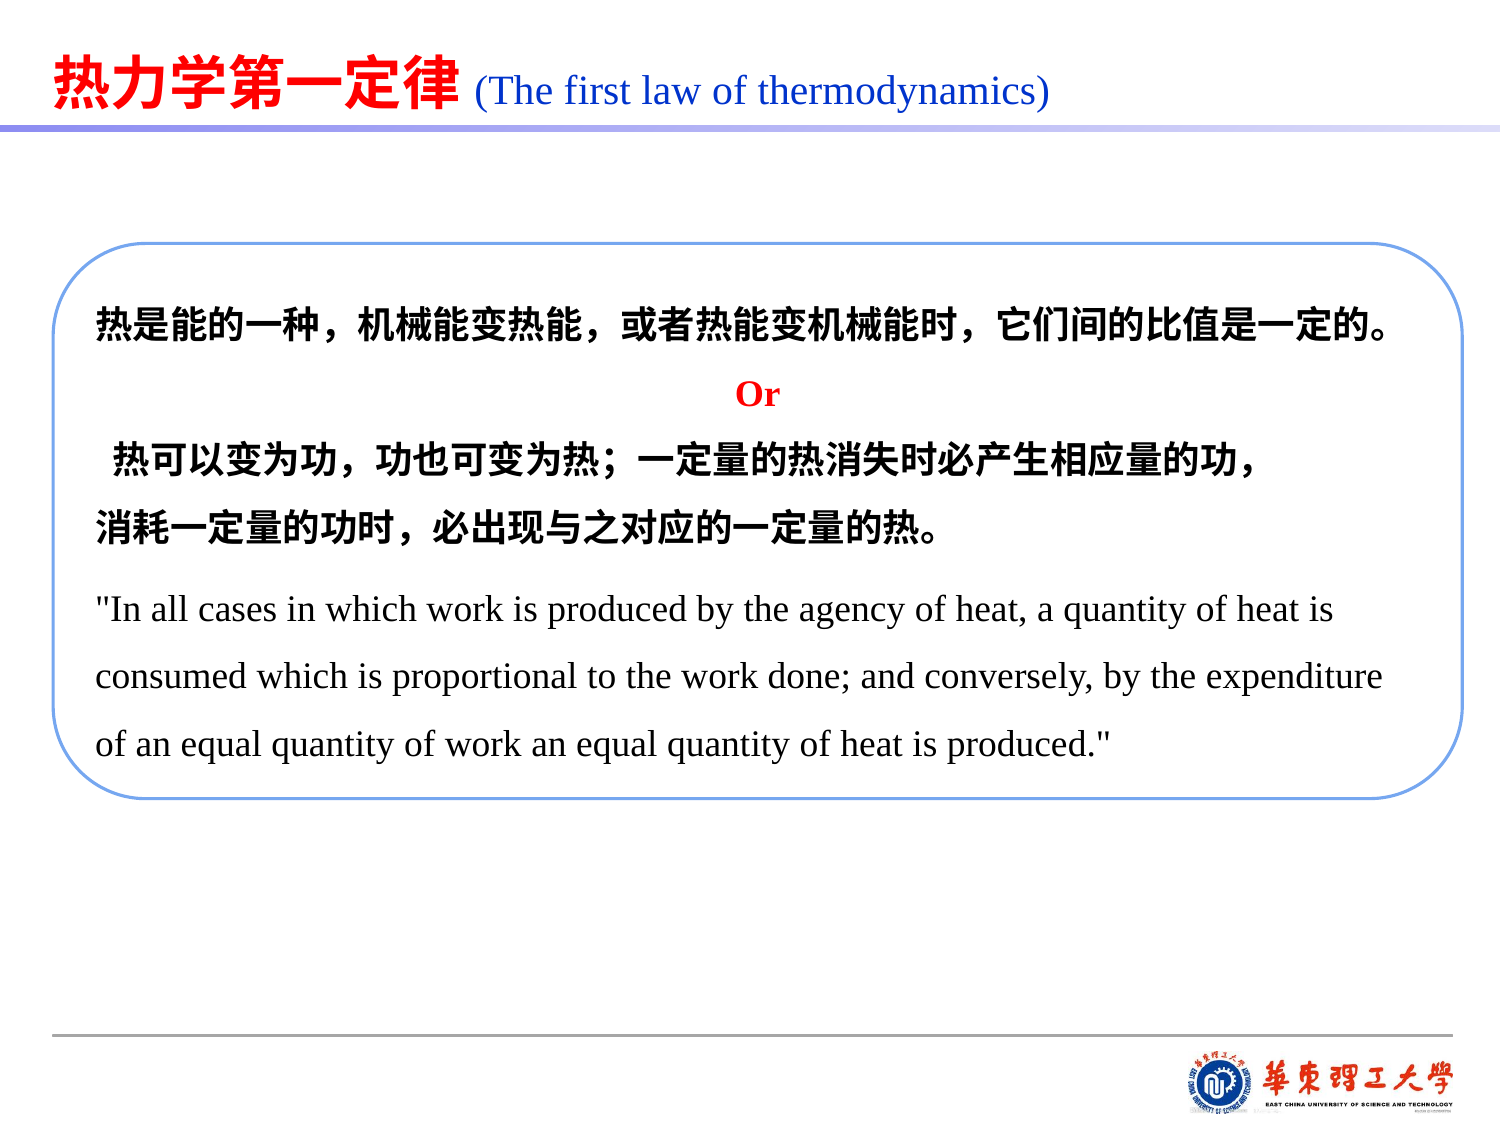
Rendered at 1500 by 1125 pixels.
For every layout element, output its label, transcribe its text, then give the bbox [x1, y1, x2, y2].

text_box 热力学第一定律(The first law of thermodynamics) [37, 39, 1066, 125]
picture [1188, 1051, 1453, 1114]
text_box 热是能的一种，机械能变热能，或者热能变机械能时，它们间的比值是一定的。 Or 热可以变为功，功也可变为热；一定量的热消失时必产生相应量的功， 消耗一定量的功时，必出现与之对应的一定量的热。 "In all cases in which work is produced by the agency of heat, a quantity of heat is consumed which is proportional to the work done; and conversely, by the expenditure of an equal quantity of work an equal quantity of heat is produced." [53, 243, 1463, 799]
